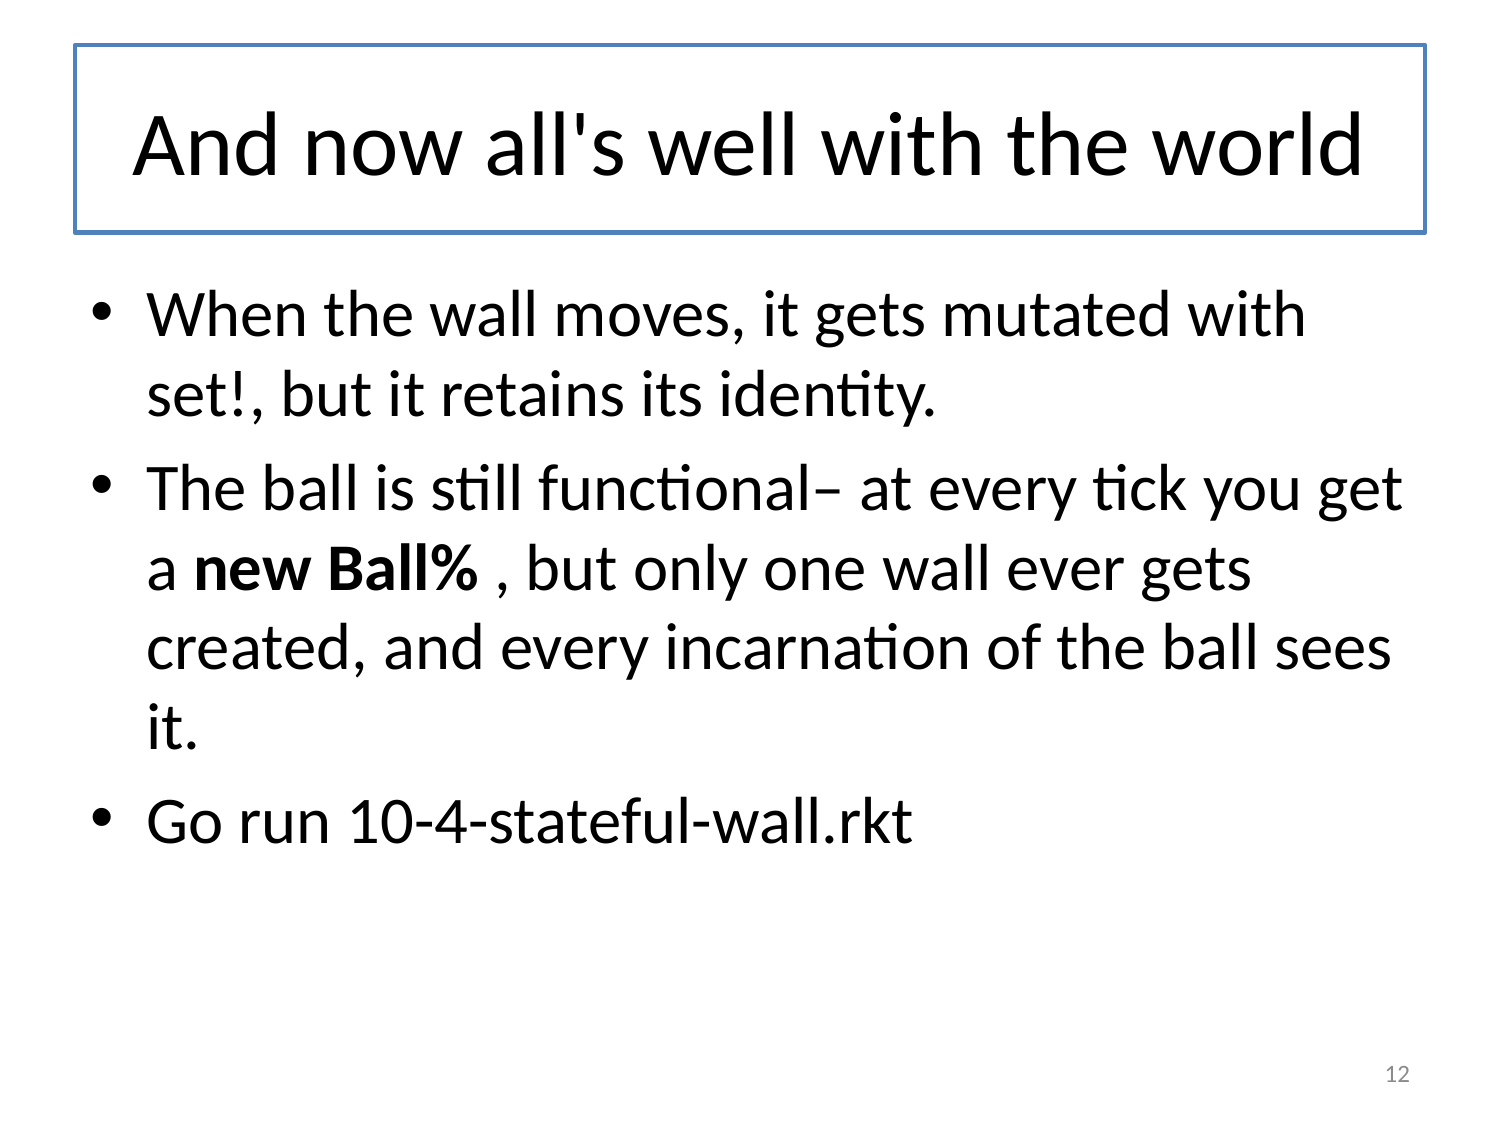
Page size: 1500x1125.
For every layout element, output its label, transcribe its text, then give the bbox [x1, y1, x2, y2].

slide_number 12 [1074, 1042, 1425, 1103]
list When the wall moves, it gets mutated with set!, but it retains its identity. The ball is still functional– at every tick you get a new Ball% , but only one wall ever gets created, and every incarnation of the ball sees it. Go run 10-4-stateful-wall.rkt [75, 262, 1425, 1005]
title And now all's well with the world [73, 43, 1427, 235]
